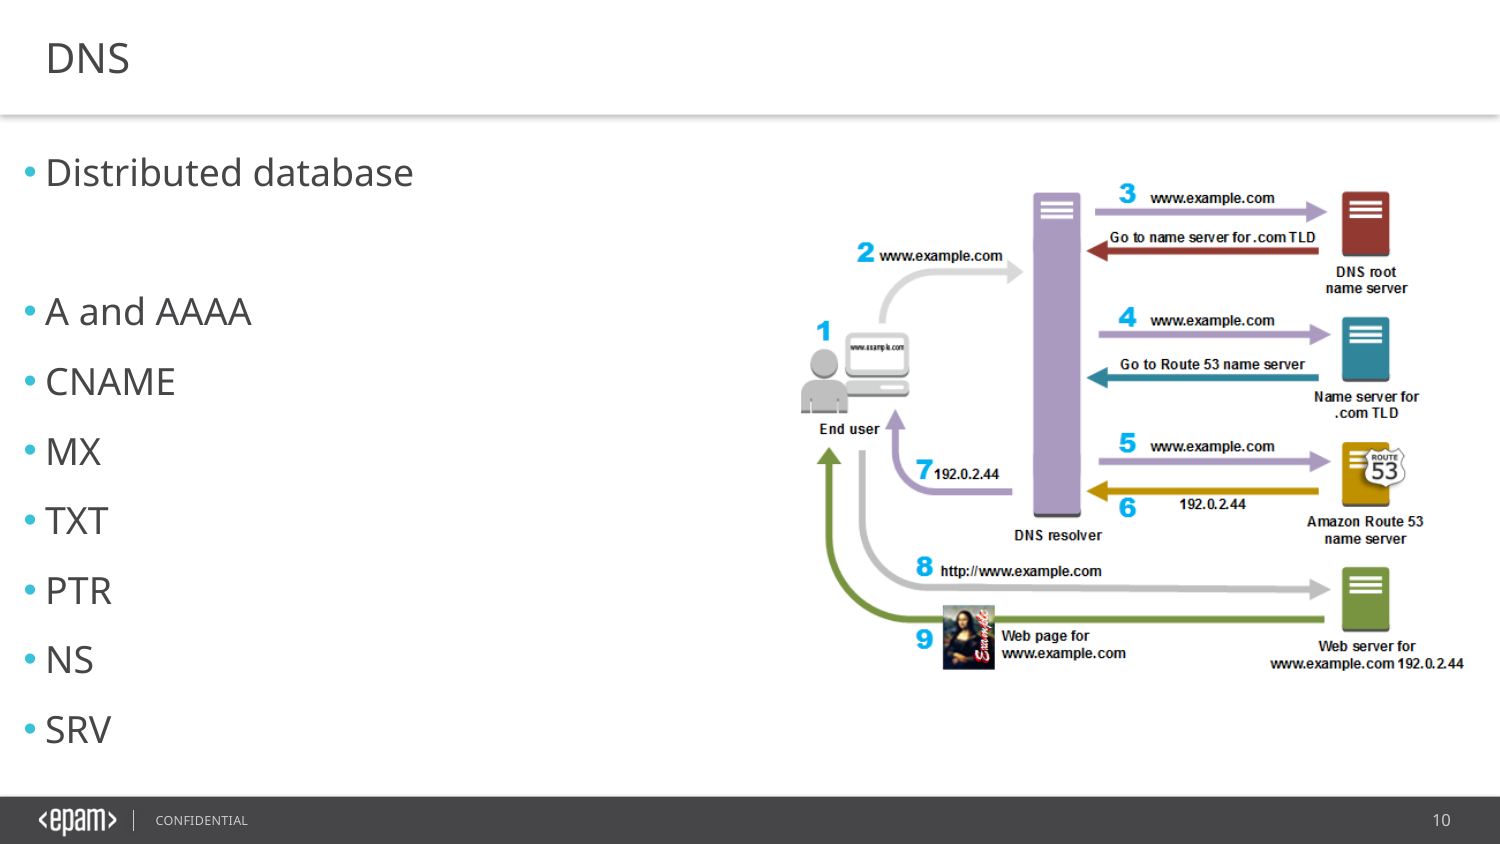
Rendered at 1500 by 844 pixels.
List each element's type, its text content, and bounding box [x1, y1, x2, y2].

list Distributed database A and AAAA CNAME MX TXT PTR NS SRV [12, 134, 738, 760]
list DNS [0, 0, 1500, 115]
picture [38, 808, 117, 837]
picture [799, 165, 1471, 679]
